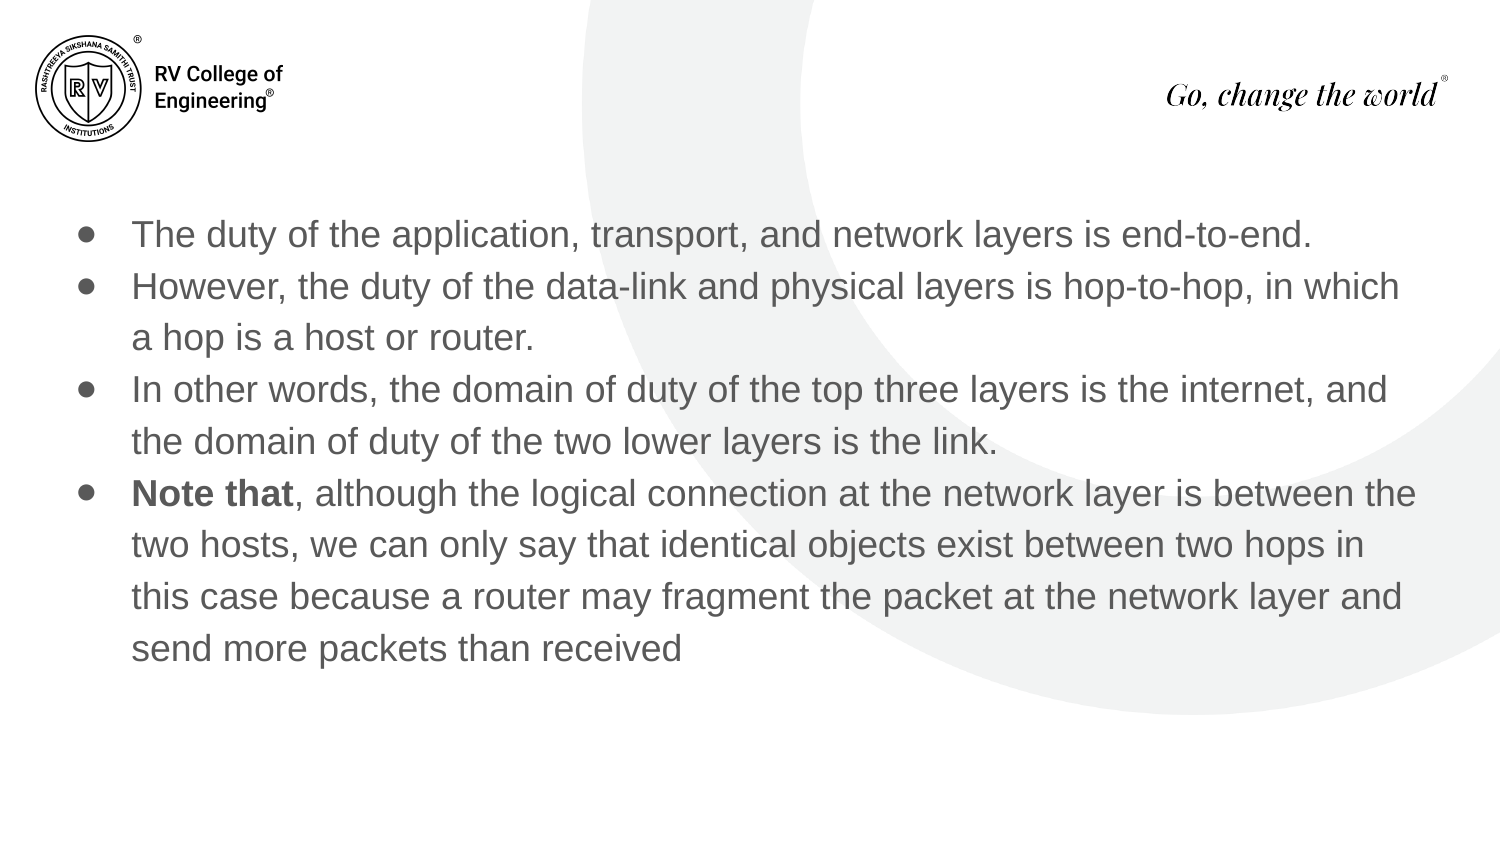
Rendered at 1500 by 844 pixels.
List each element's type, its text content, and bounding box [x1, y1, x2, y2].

list The duty of the application, transport, and network layers is end-to-end. However, the duty of the data-link and physical layers is hop-to-hop, in which a hop is a host or router. In other words, the domain of duty of the top three layers is the internet, and the domain of duty of the two lower layers is the link. Note that, although the logical connection at the network layer is between the two hosts, we can only say that identical objects exist between two hops in this case because a router may fragment the packet at the network layer and send more packets than received [41, 188, 1440, 844]
picture [0, 0, 1500, 844]
